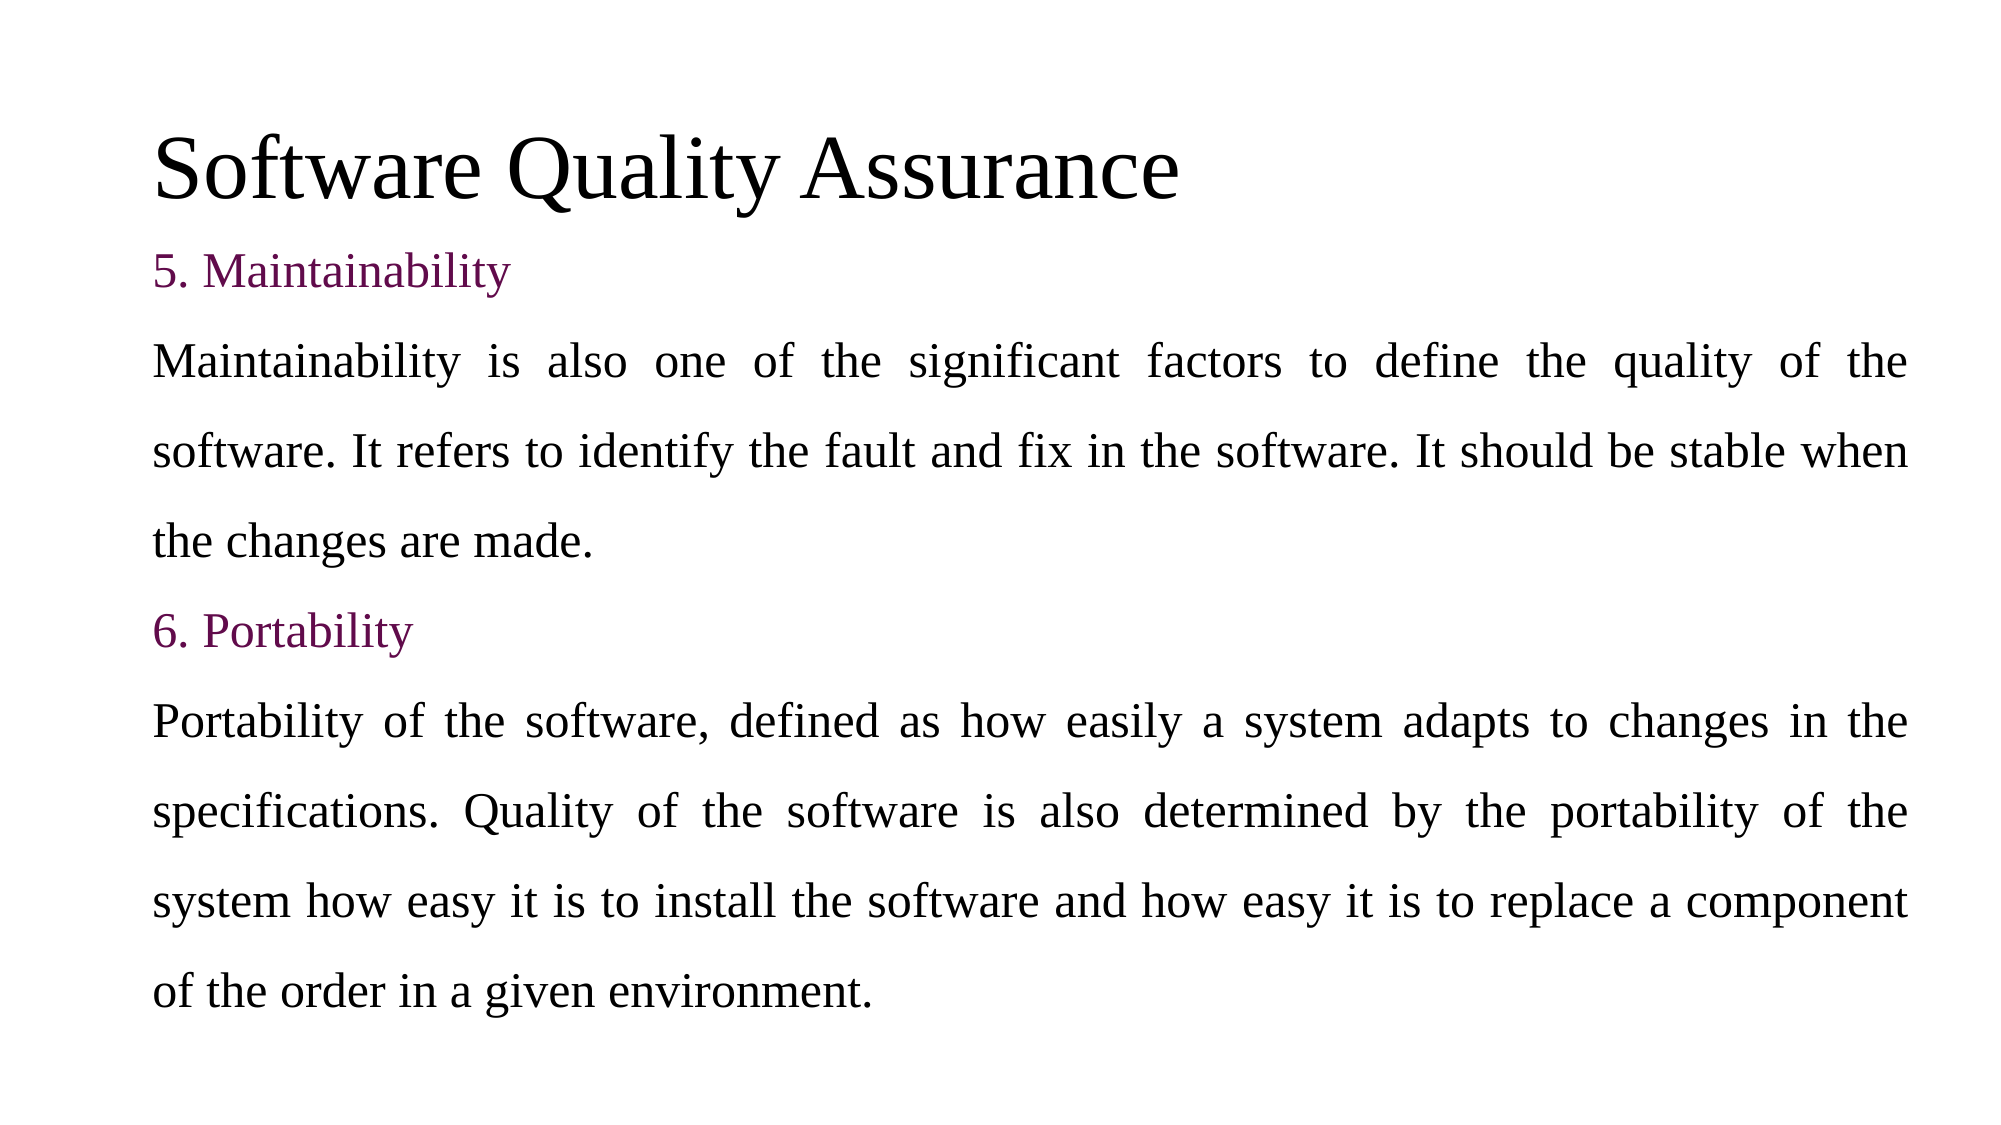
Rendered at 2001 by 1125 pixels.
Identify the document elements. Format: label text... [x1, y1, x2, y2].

text_box 5. Maintainability Maintainability is also one of the significant factors to define the quality of the software. It refers to identify the fault and fix in the software. It should be stable when the changes are made. 6. Portability Portability of the software, defined as how easily a system adapts to changes in the specifications. Quality of the software is also determined by the portability of the system how easy it is to install the software and how easy it is to replace a component of the order in a given environment. [137, 199, 1925, 1095]
title Software Quality Assurance [137, 59, 1863, 199]
